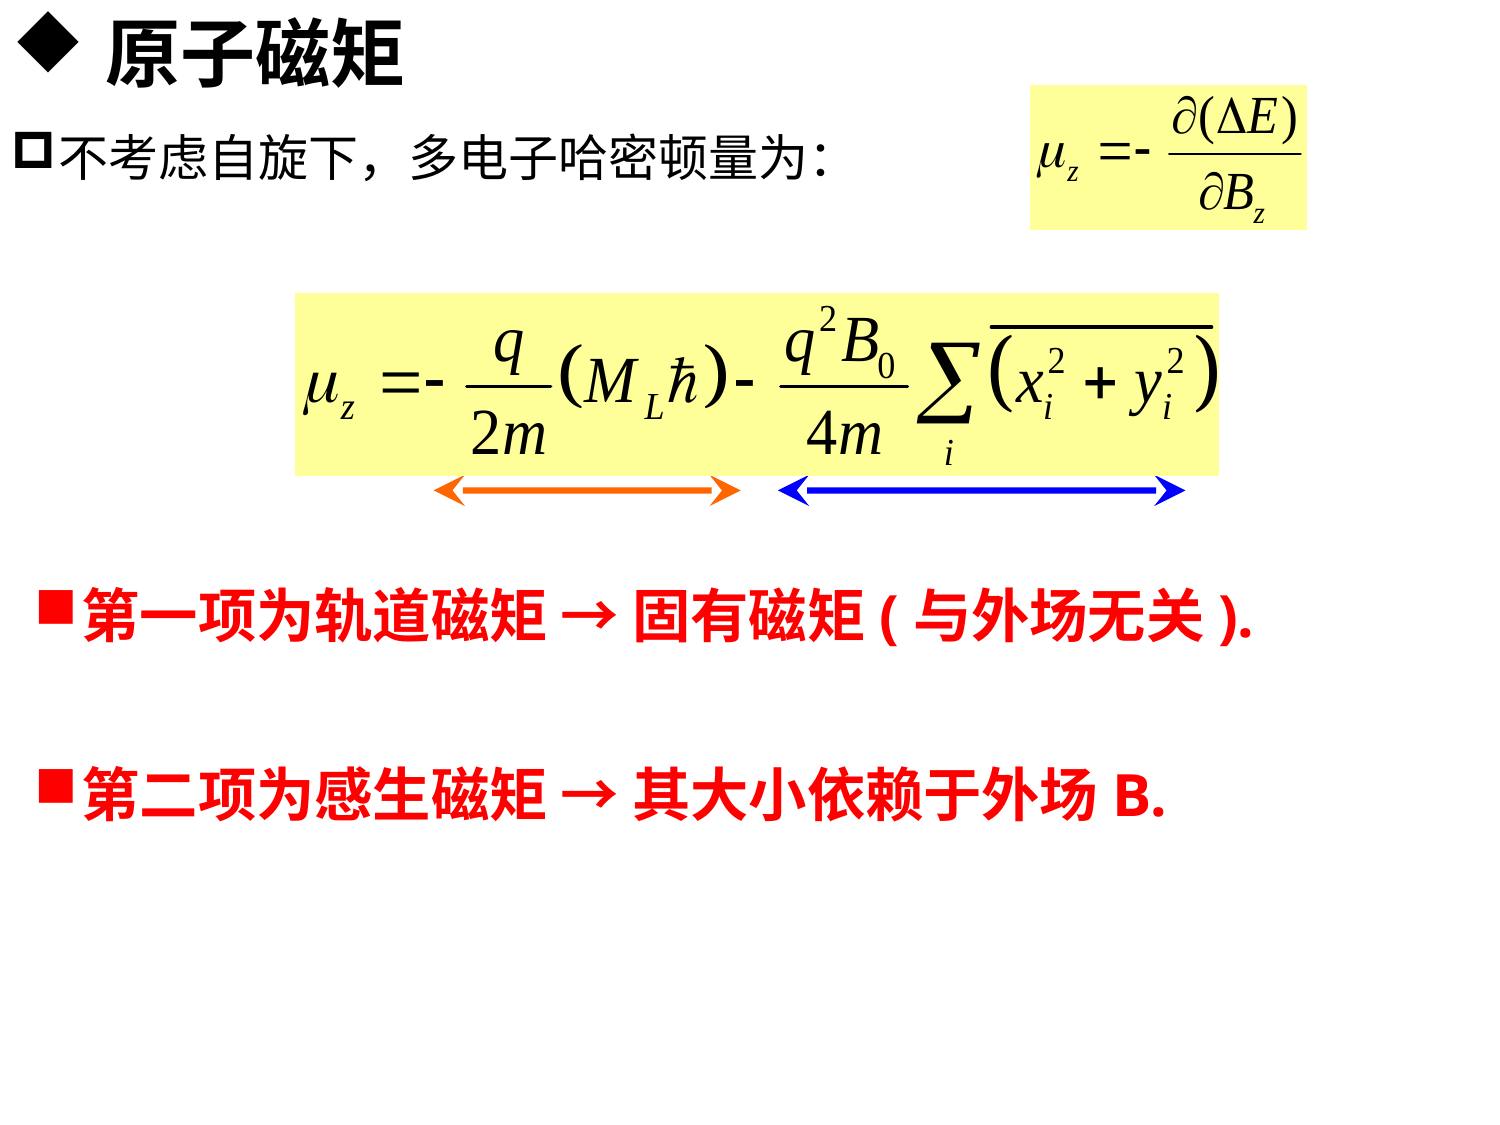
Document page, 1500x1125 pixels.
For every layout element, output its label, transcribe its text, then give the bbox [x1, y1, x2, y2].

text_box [294, 292, 1220, 477]
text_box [1029, 84, 1308, 231]
text_box [433, 483, 455, 501]
text_box 第二项为感生磁矩 → 其大小依赖于外场B. [19, 751, 1490, 836]
text_box 第一项为轨道磁矩 → 固有磁矩(与外场无关). [19, 571, 1480, 657]
text_box 原子磁矩 [0, 0, 583, 104]
text_box [720, 483, 741, 501]
text_box 不考虑自旋下，多电子哈密顿量为： [0, 119, 918, 195]
text_box [1164, 483, 1186, 501]
text_box [777, 483, 799, 501]
